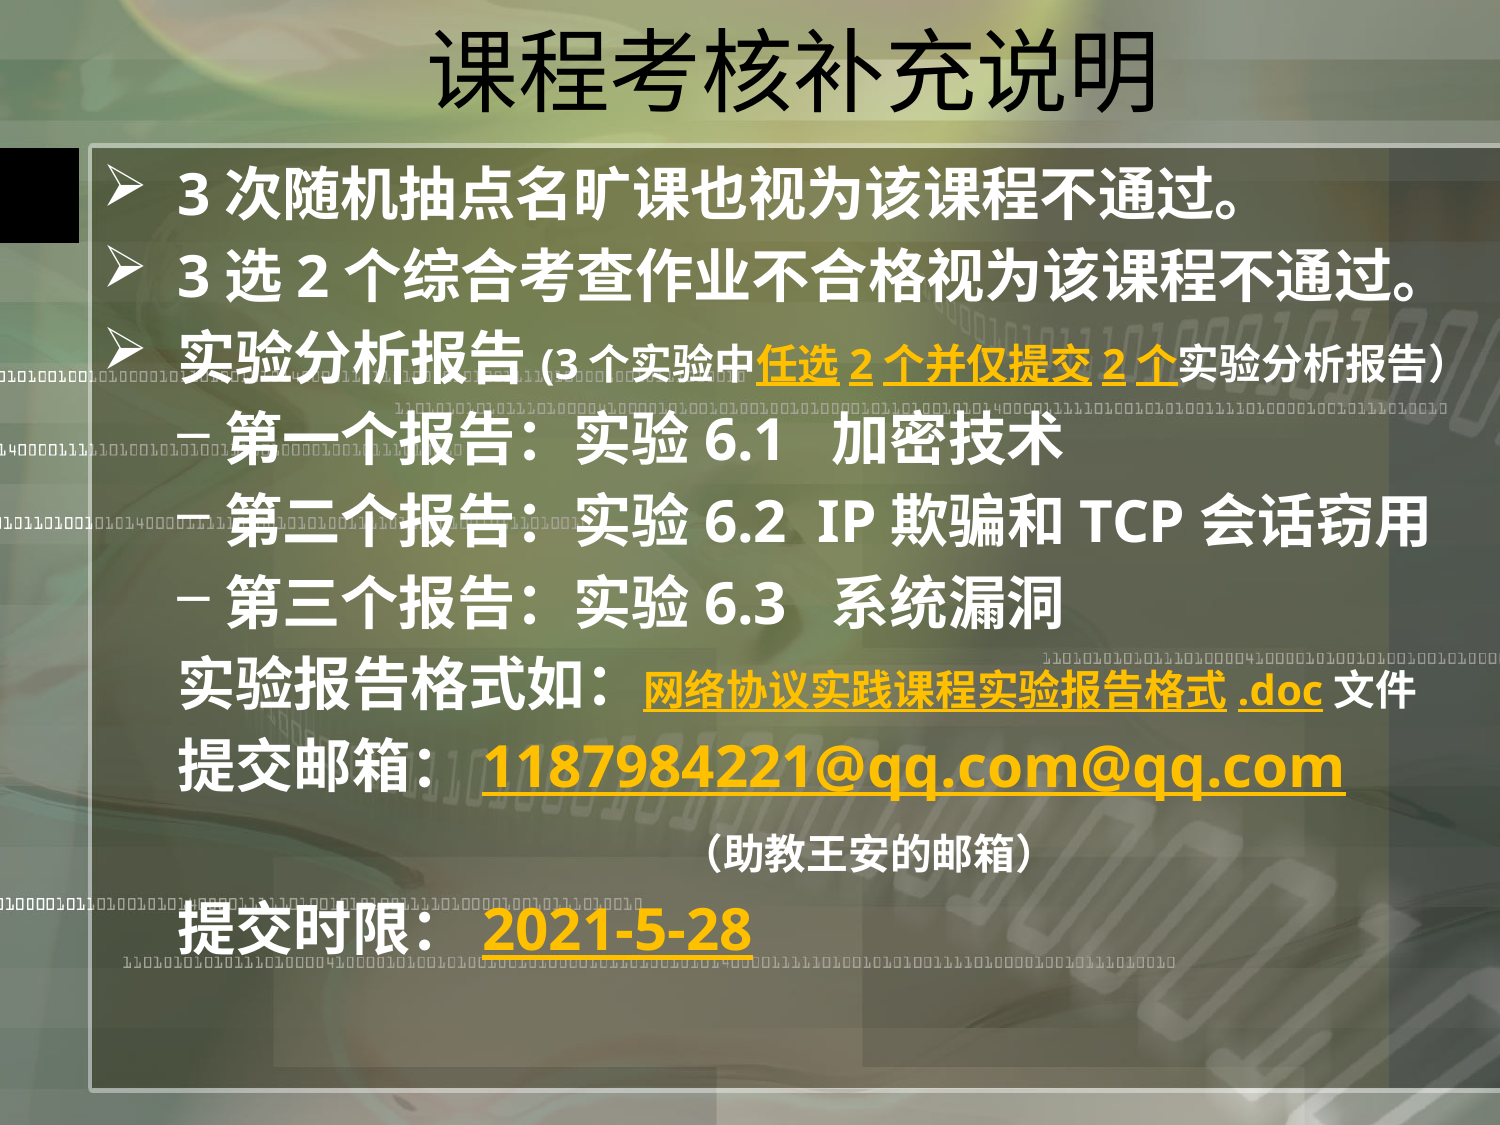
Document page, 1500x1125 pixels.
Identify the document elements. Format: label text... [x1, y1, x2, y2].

picture [0, 0, 1500, 1125]
text_box 课程考核补充说明 [87, 0, 1500, 138]
text_box 3次随机抽点名旷课也视为该课程不通过。 3选2个综合考查作业不合格视为该课程不通过。 实验分析报告(3个实验中任选2个并仅提交2个实验分析报告） 第一个报告：实验6.1 加密技术 第二个报告：实验6.2 IP欺骗和TCP会话窃用 第三个报告：实验6.3 系统漏洞 实验报告格式如：网络协议实践课程实验报告格式.doc文件 提交邮箱：1187984221@qq.com@qq.com （助教王安的邮箱） 提交时限：2021-5-28 [87, 149, 1500, 1088]
